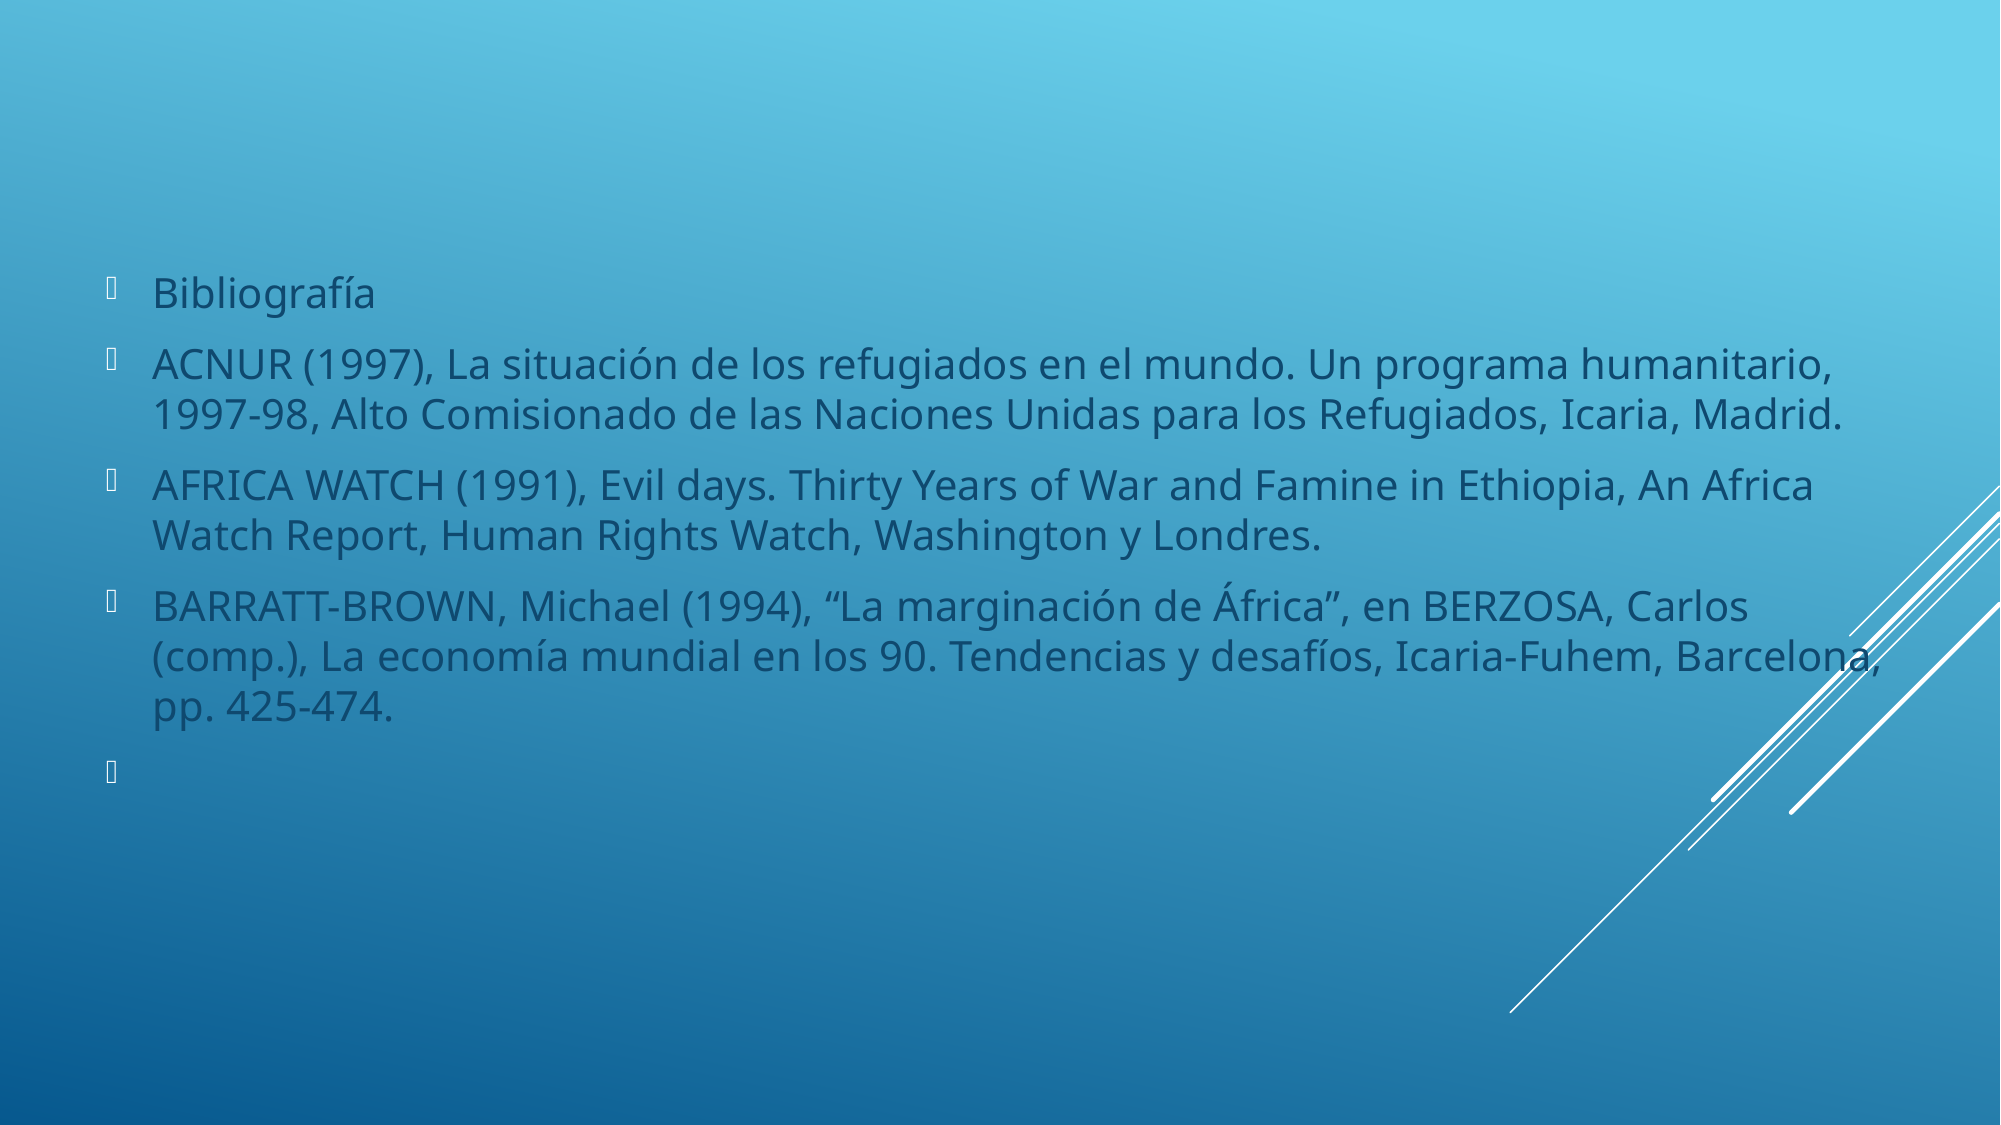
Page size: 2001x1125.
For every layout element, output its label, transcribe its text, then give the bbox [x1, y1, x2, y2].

list Bibliografía ACNUR (1997), La situación de los refugiados en el mundo. Un programa humanitario, 1997-98, Alto Comisionado de las Naciones Unidas para los Refugiados, Icaria, Madrid. AFRICA WATCH (1991), Evil days. Thirty Years of War and Famine in Ethiopia, An Africa Watch Report, Human Rights Watch, Washington y Londres. BARRATT-BROWN, Michael (1994), “La marginación de África”, en BERZOSA, Carlos (comp.), La economía mundial en los 90. Tendencias y desafíos, Icaria-Fuhem, Barcelona, pp. 425-474. [90, 259, 1910, 866]
